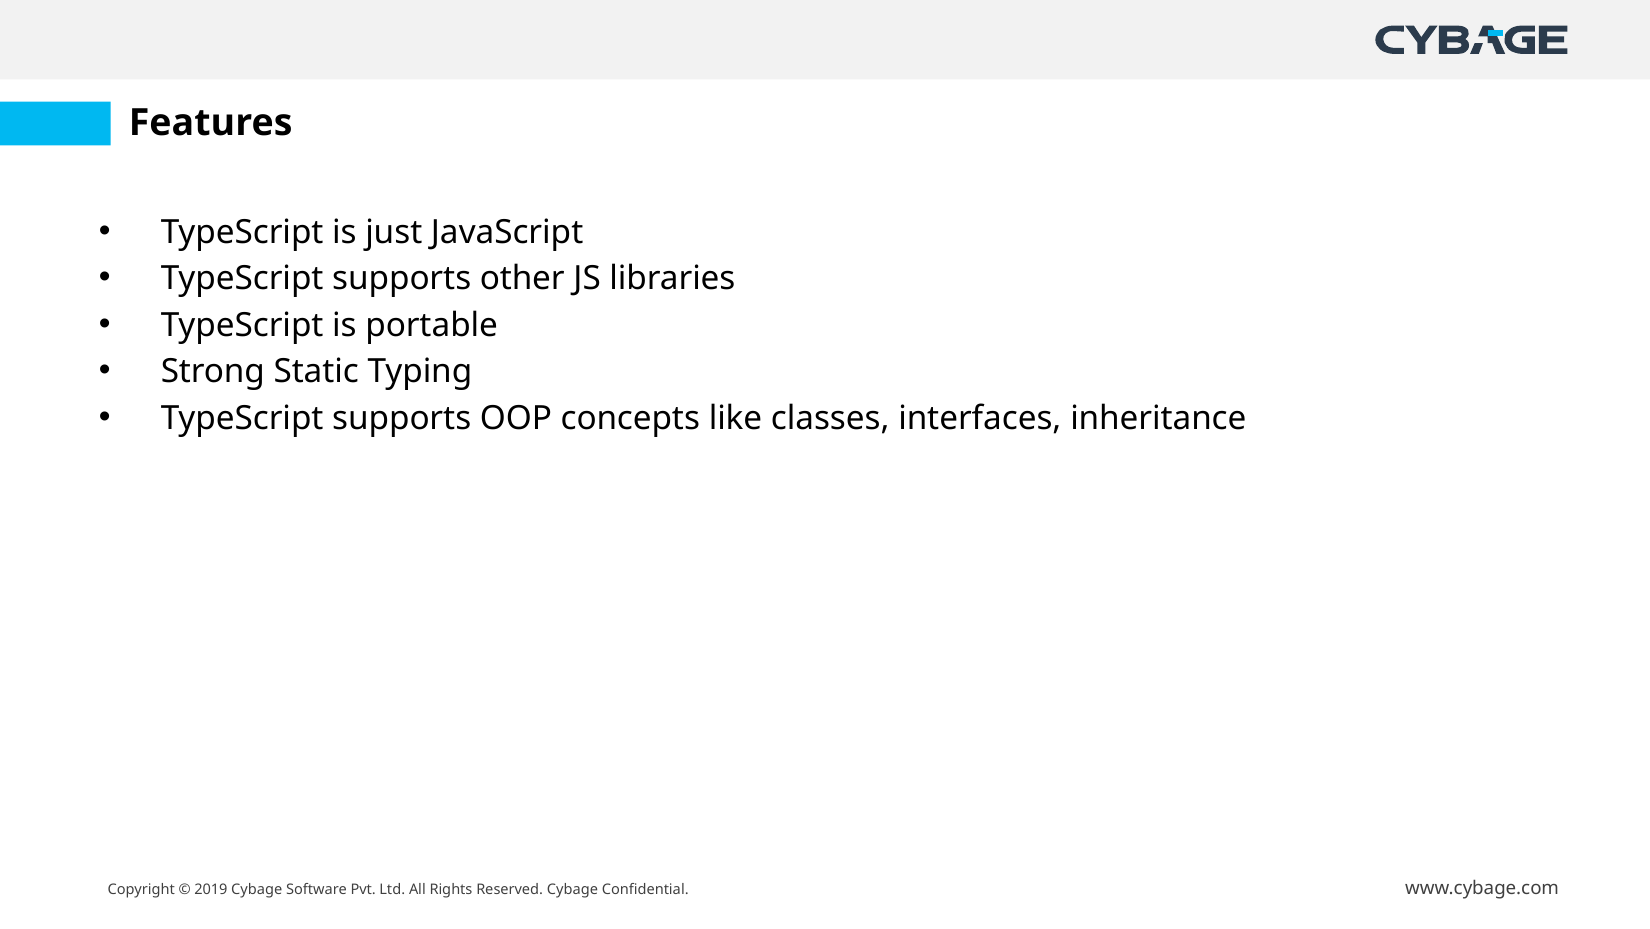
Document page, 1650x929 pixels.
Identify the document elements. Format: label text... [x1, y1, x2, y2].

list TypeScript is just JavaScript TypeScript supports other JS libraries TypeScript is portable Strong Static Typing TypeScript supports OOP concepts like classes, interfaces, inheritance [82, 201, 1568, 815]
title Features [112, 89, 1598, 171]
